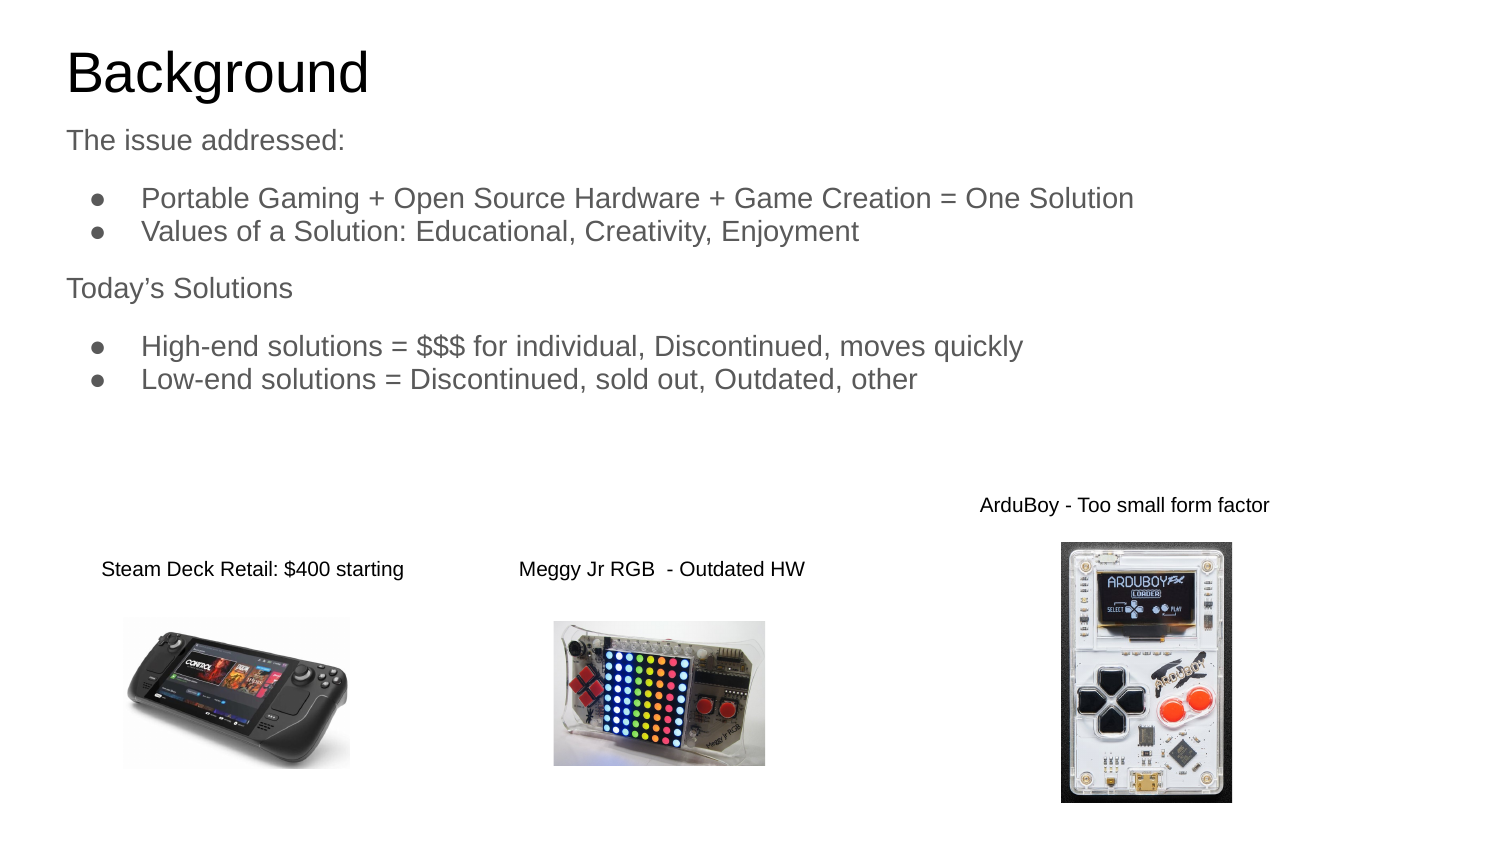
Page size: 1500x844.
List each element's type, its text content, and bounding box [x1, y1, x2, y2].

text_box ArduBoy - Too small form factor [964, 479, 1317, 530]
picture [1060, 542, 1233, 803]
text_box Meggy Jr RGB - Outdated HW [503, 542, 856, 594]
list The issue addressed: Portable Gaming + Open Source Hardware + Game Creation = One Solution Values of a Solution: Educational, Creativity, Enjoyment Today’s Solutions High-end solutions = $$$ for individual, Discontinued, moves quickly Low-end solutions = Discontinued, sold out, Outdated, other [51, 109, 1449, 810]
title Background [51, 25, 1449, 109]
text_box Steam Deck Retail: $400 starting [86, 542, 448, 594]
picture [123, 617, 351, 770]
picture [553, 621, 766, 766]
